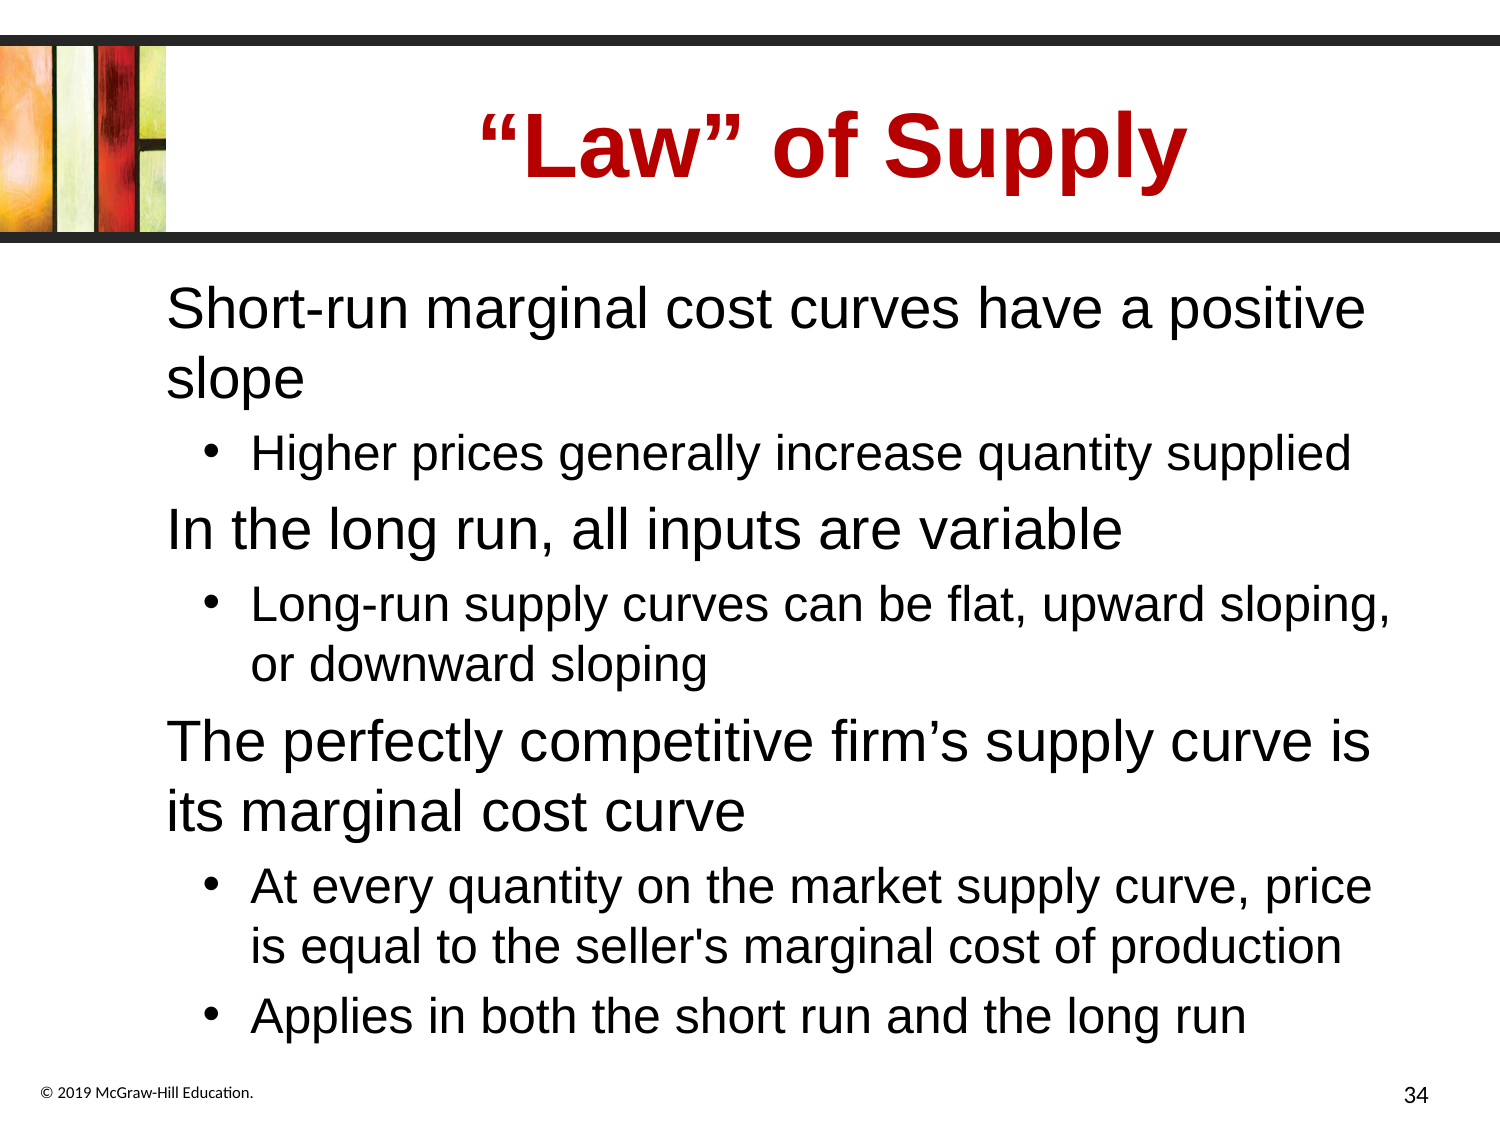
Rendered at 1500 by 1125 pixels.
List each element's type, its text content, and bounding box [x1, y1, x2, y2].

list Short-run marginal cost curves have a positive slope Higher prices generally increase quantity supplied In the long run, all inputs are variable Long-run supply curves can be flat, upward sloping, or downward sloping The perfectly competitive firm’s supply curve is its marginal cost curve At every quantity on the market supply curve, price is equal to the seller's marginal cost of production Applies in both the short run and the long run [151, 262, 1425, 1073]
title “Law” of Supply [170, 45, 1496, 238]
picture [0, 46, 166, 232]
